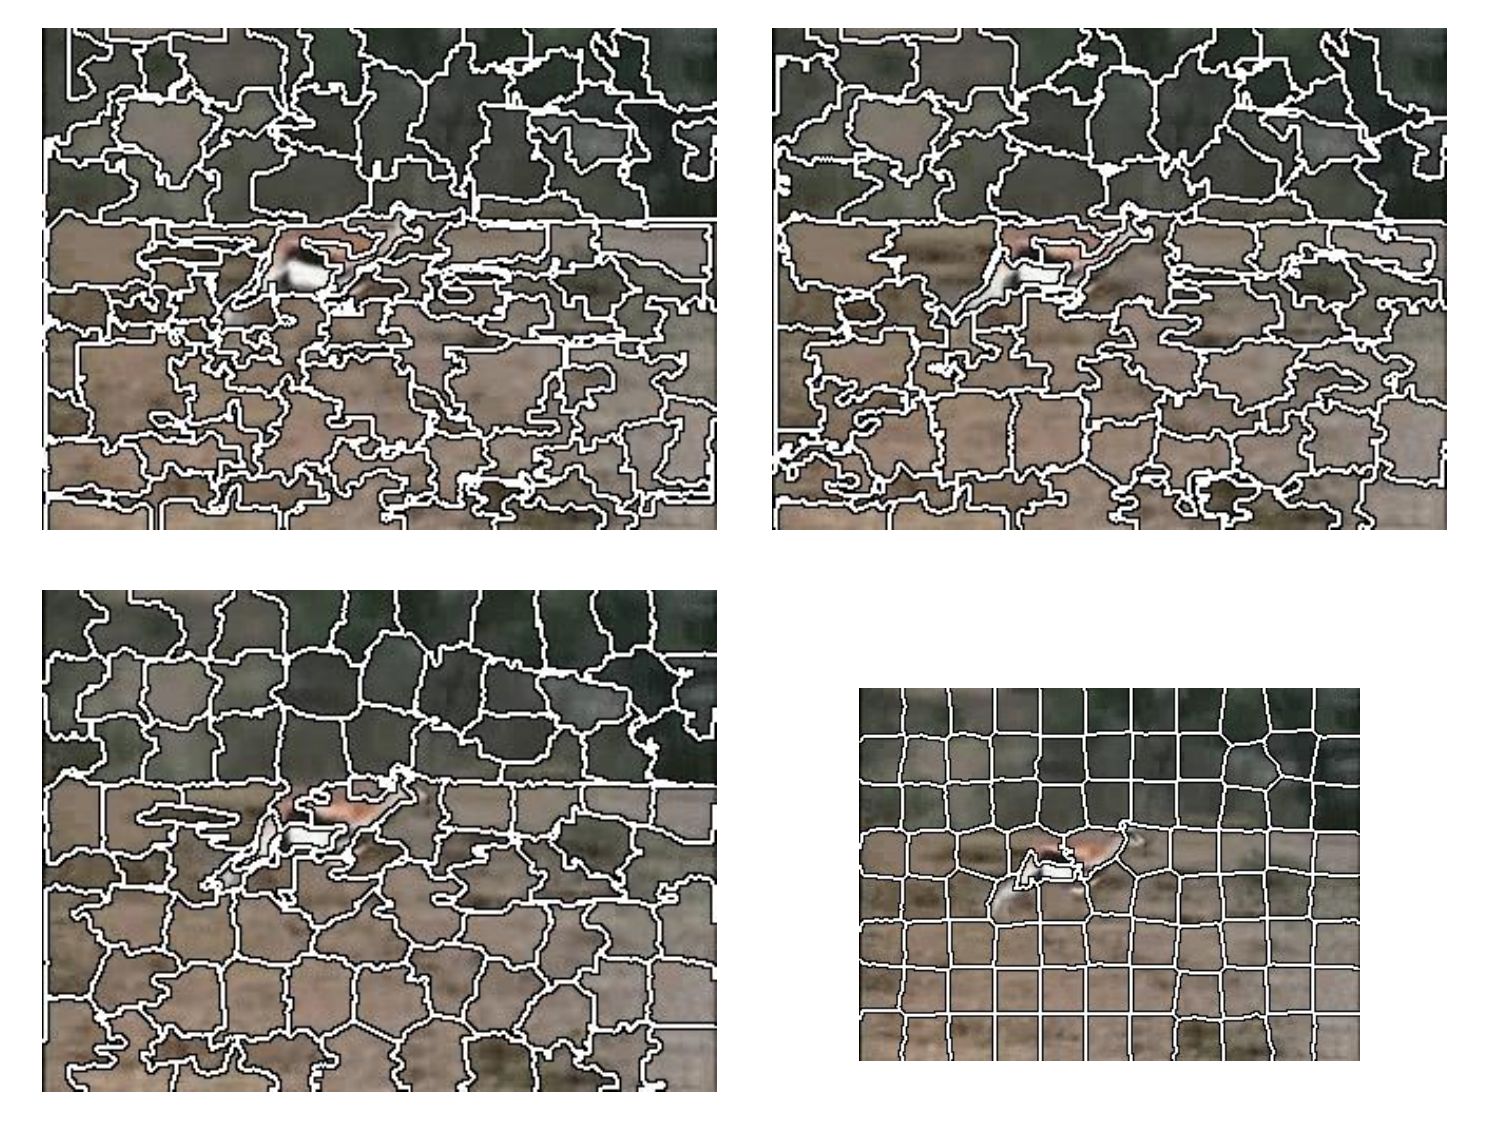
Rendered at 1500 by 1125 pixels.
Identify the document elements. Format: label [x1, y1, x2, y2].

picture [772, 28, 1447, 530]
picture [859, 688, 1360, 1061]
picture [42, 590, 717, 1092]
picture [42, 28, 717, 530]
